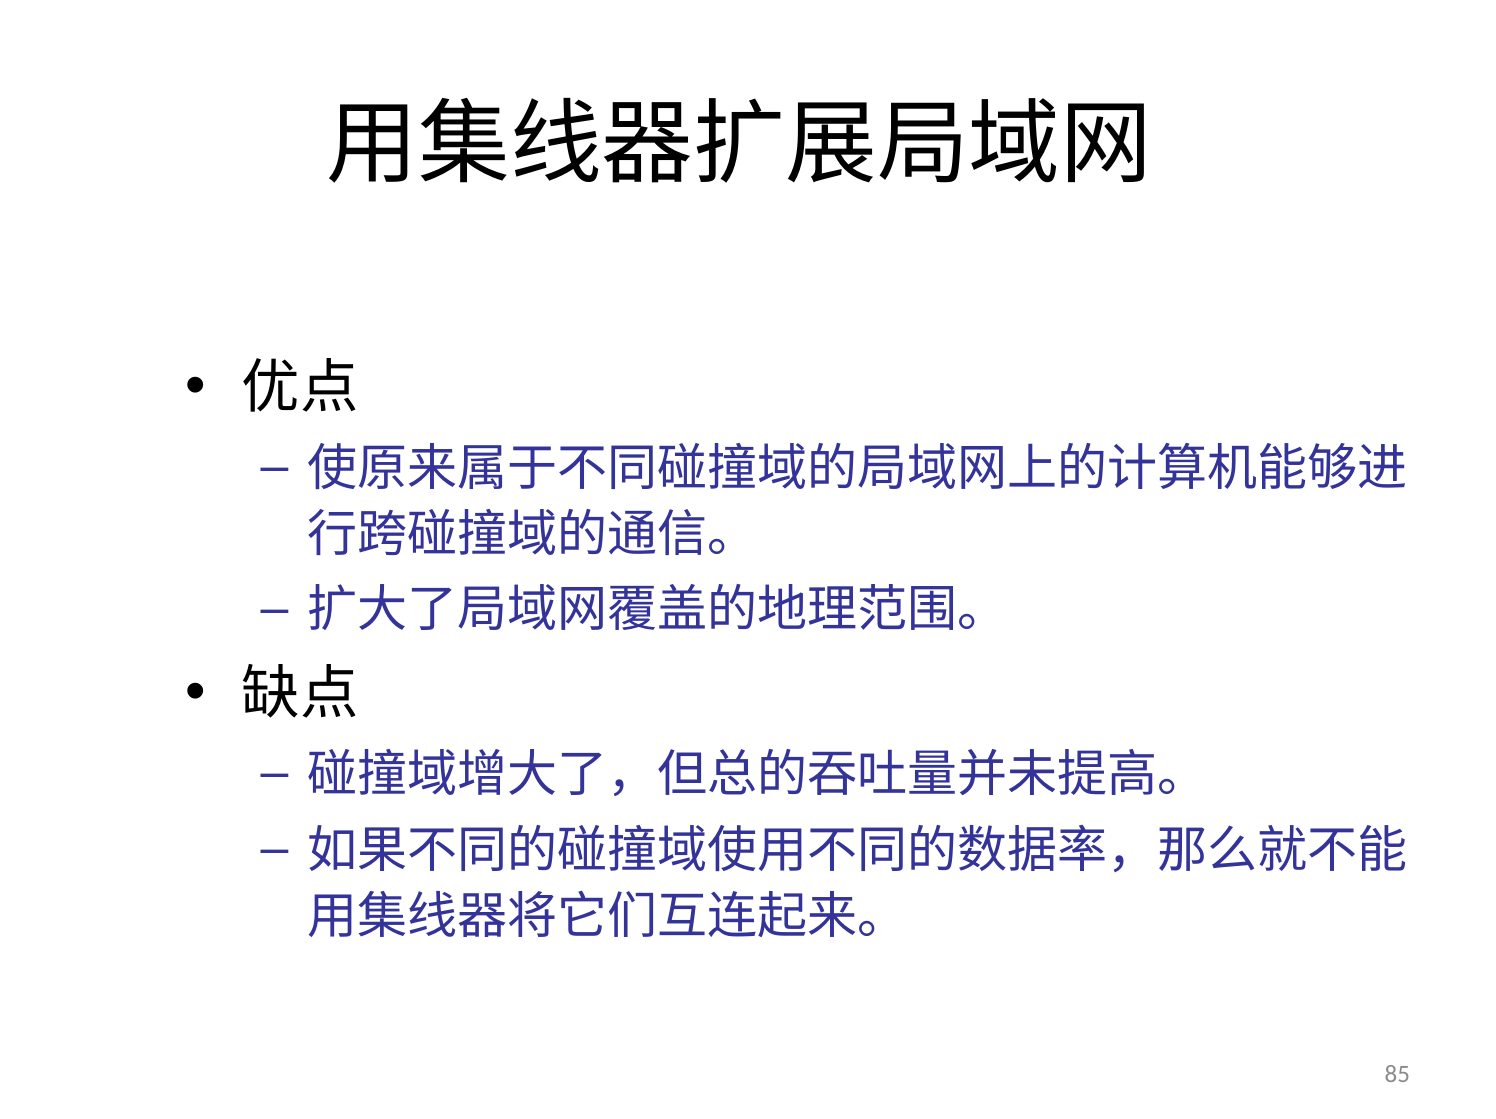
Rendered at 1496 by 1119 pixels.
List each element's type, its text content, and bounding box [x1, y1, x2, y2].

list 优点 使原来属于不同碰撞域的局域网上的计算机能够进行跨碰撞域的通信。 扩大了局域网覆盖的地理范围。 缺点 碰撞域增大了，但总的吞吐量并未提高。 如果不同的碰撞域使用不同的数据率，那么就不能用集线器将它们互连起来。 [170, 334, 1455, 1030]
title 用集线器扩展局域网 [75, 45, 1425, 233]
slide_number 85 [1074, 1042, 1425, 1103]
